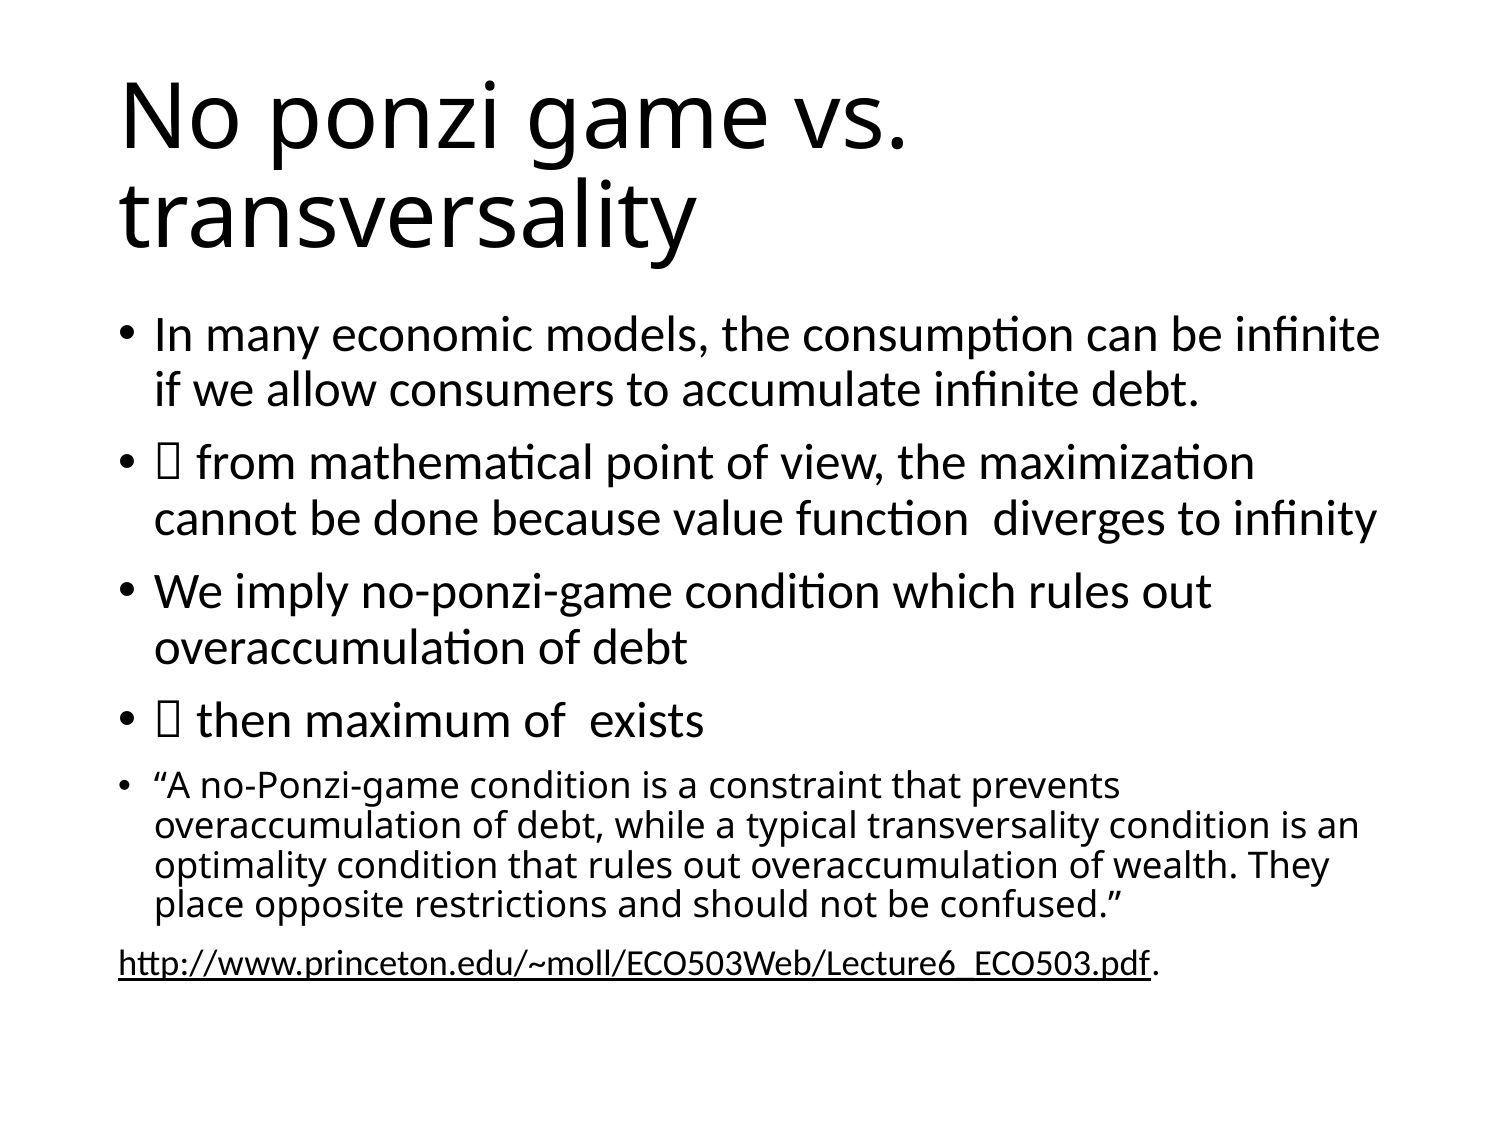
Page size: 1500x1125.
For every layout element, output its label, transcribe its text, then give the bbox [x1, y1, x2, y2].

title No ponzi game vs. transversality [103, 59, 1397, 278]
